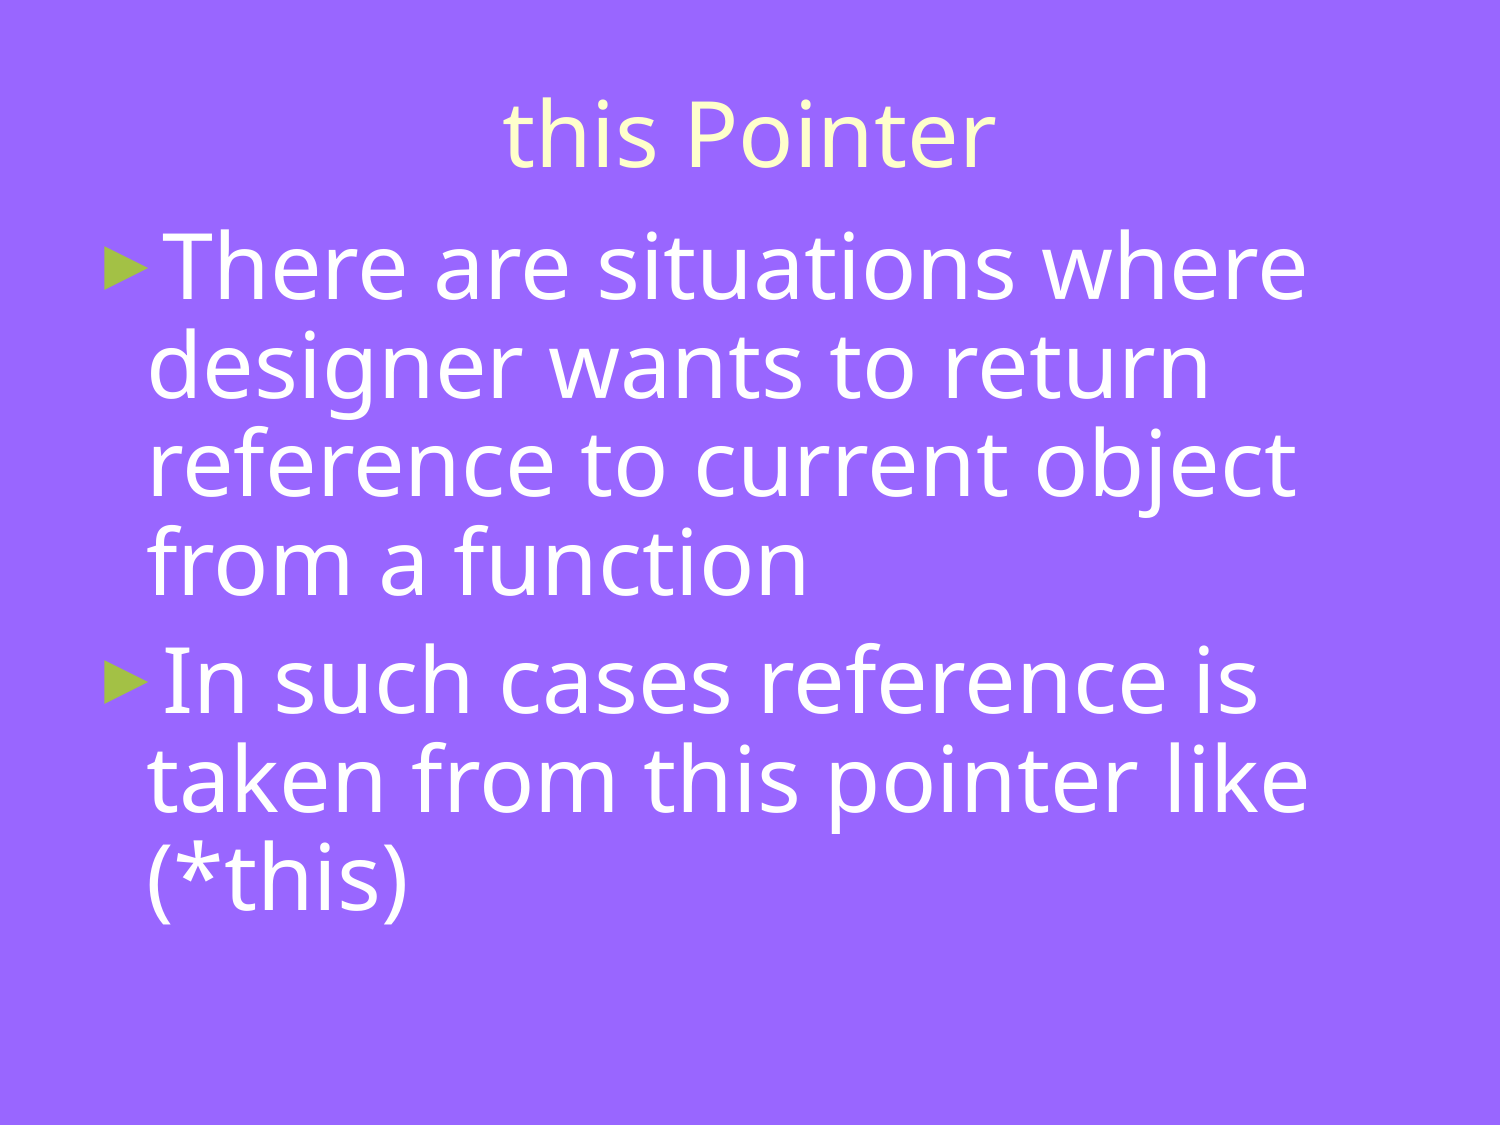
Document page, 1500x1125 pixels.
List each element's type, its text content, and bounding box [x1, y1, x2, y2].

list There are situations where designer wants to return reference to current object from a function In such cases reference is taken from this pointer like (*this) [74, 212, 1426, 956]
title this Pointer [49, 37, 1451, 226]
